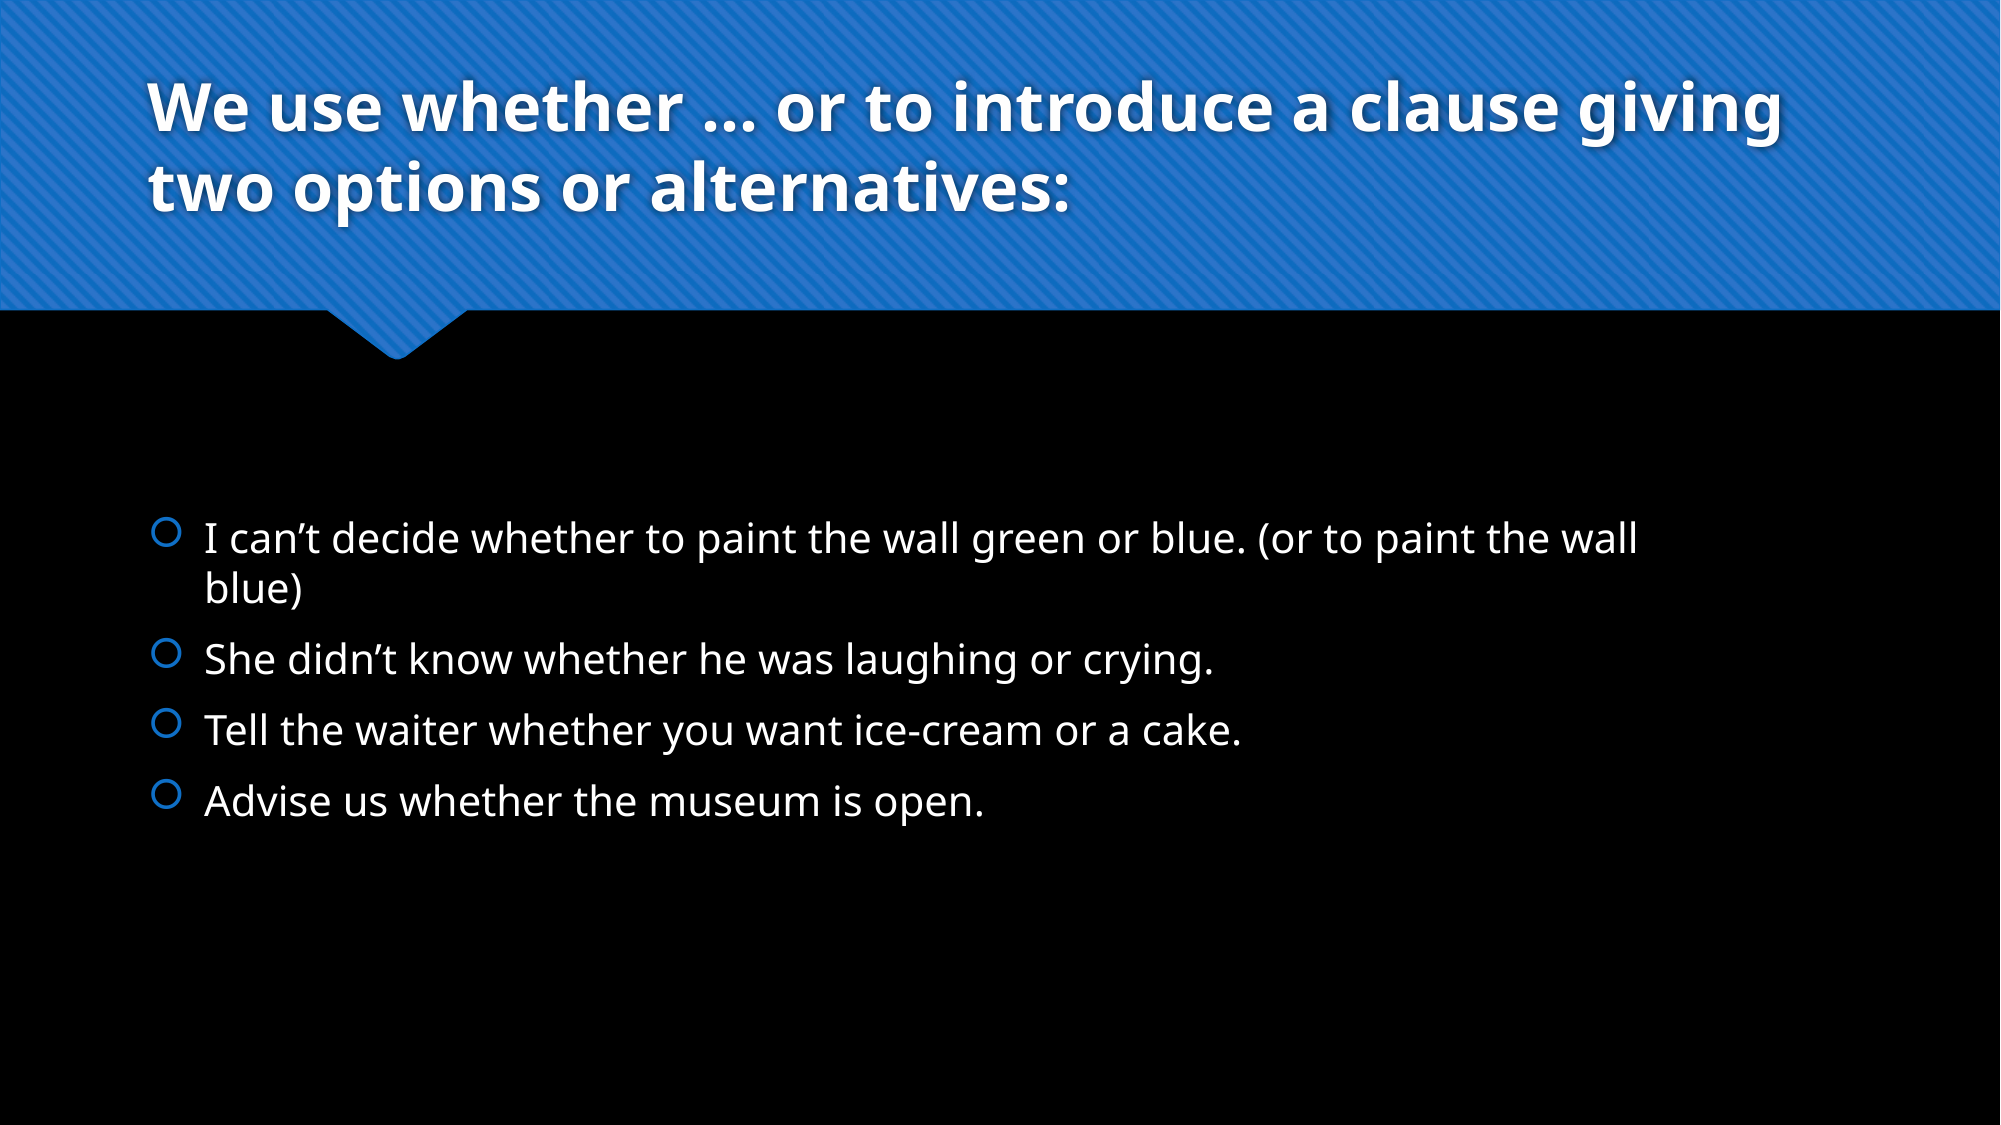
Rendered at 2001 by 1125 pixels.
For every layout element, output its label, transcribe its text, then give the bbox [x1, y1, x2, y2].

list I can’t decide whether to paint the wall green or blue. (or to paint the wall blue) She didn’t know whether he was laughing or crying. Tell the waiter whether you want ice-cream or a cake. Advise us whether the museum is open. [132, 405, 1748, 1003]
title We use whether … or to introduce a clause giving two options or alternatives: [132, 73, 1868, 233]
